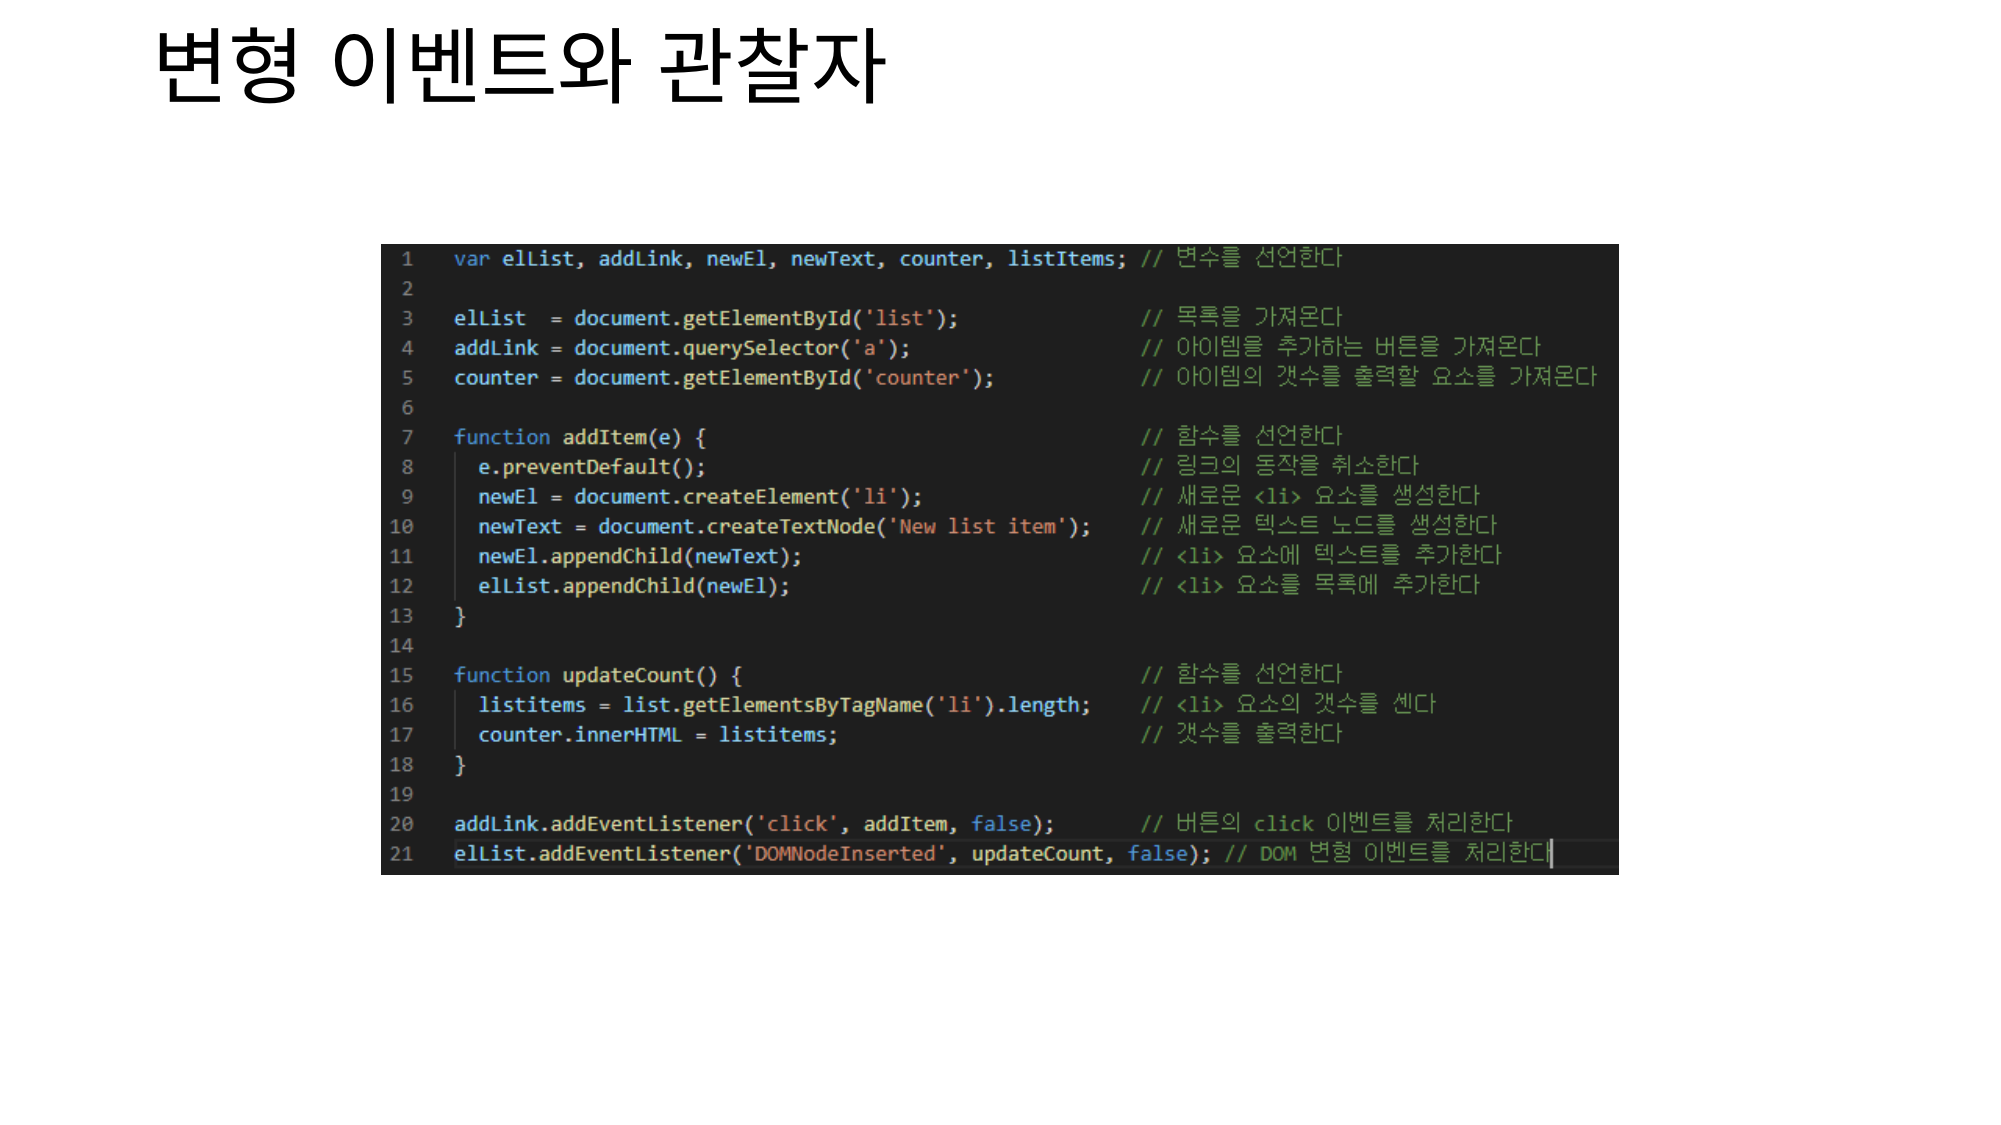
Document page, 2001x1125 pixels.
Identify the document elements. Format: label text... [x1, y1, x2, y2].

title 변형 이벤트와 관찰자 [137, 0, 1863, 142]
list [381, 244, 1619, 875]
